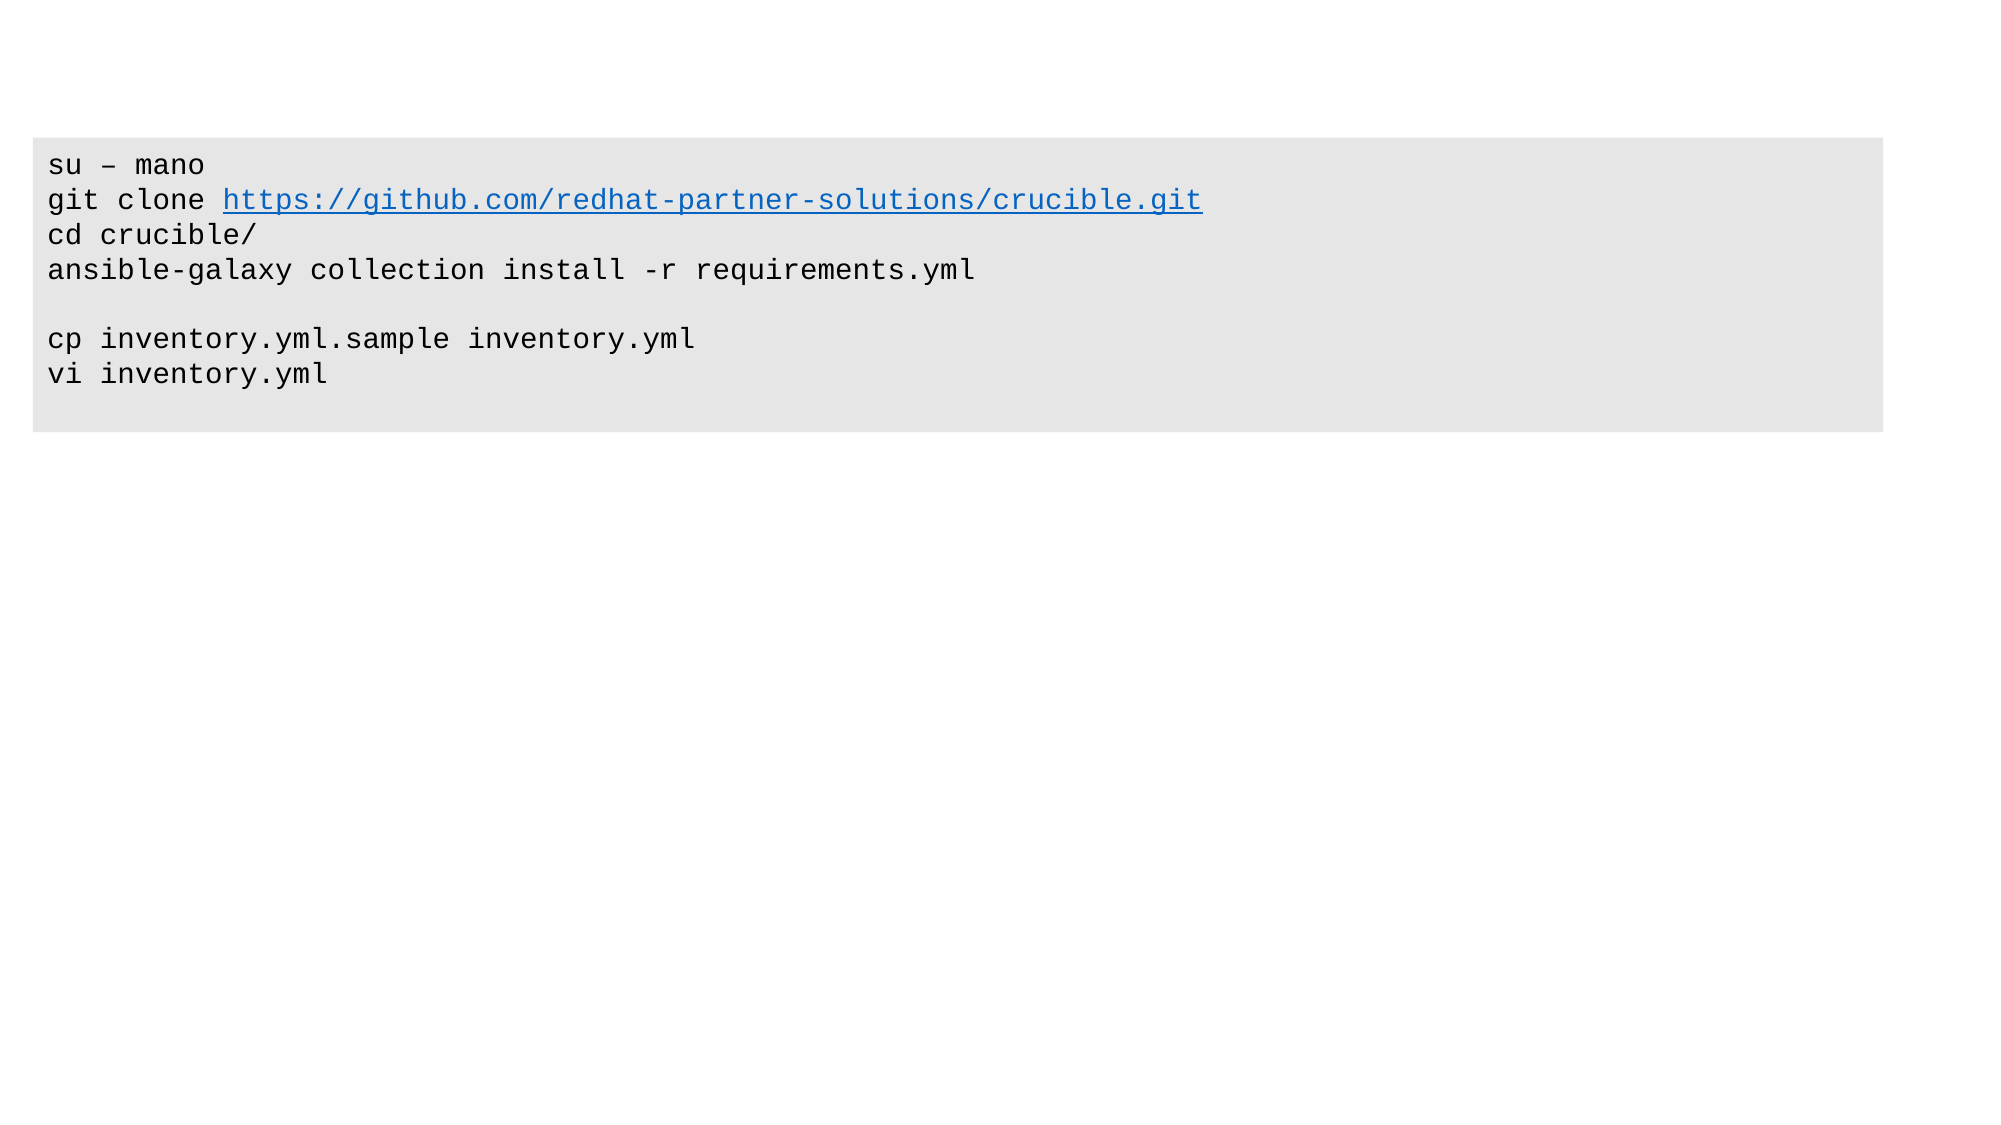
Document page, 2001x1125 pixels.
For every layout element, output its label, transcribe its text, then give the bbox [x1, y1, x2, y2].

text_box su – mano git clone https://github.com/redhat-partner-solutions/crucible.git cd crucible/ ansible-galaxy collection install -r requirements.yml cp inventory.yml.sample inventory.yml vi inventory.yml [32, 137, 1884, 433]
